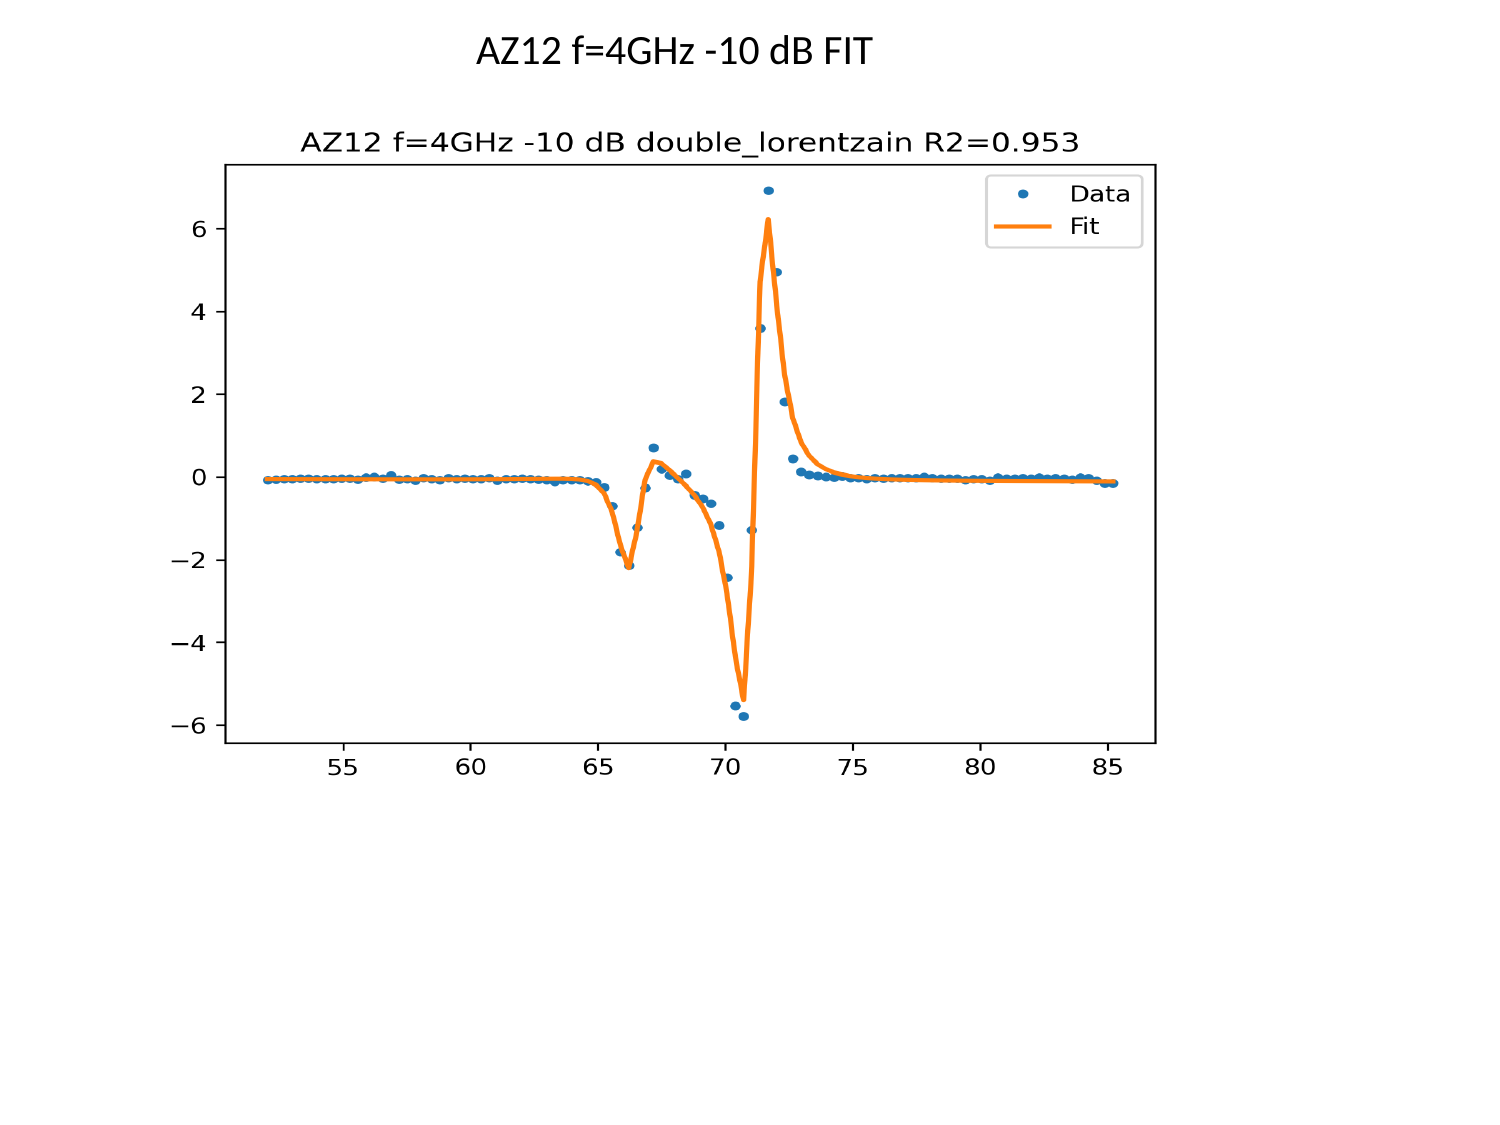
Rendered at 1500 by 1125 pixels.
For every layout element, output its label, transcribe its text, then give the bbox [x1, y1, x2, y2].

text_box AZ12 f=4GHz -10 dB FIT [461, 15, 889, 73]
picture [74, 74, 1276, 826]
